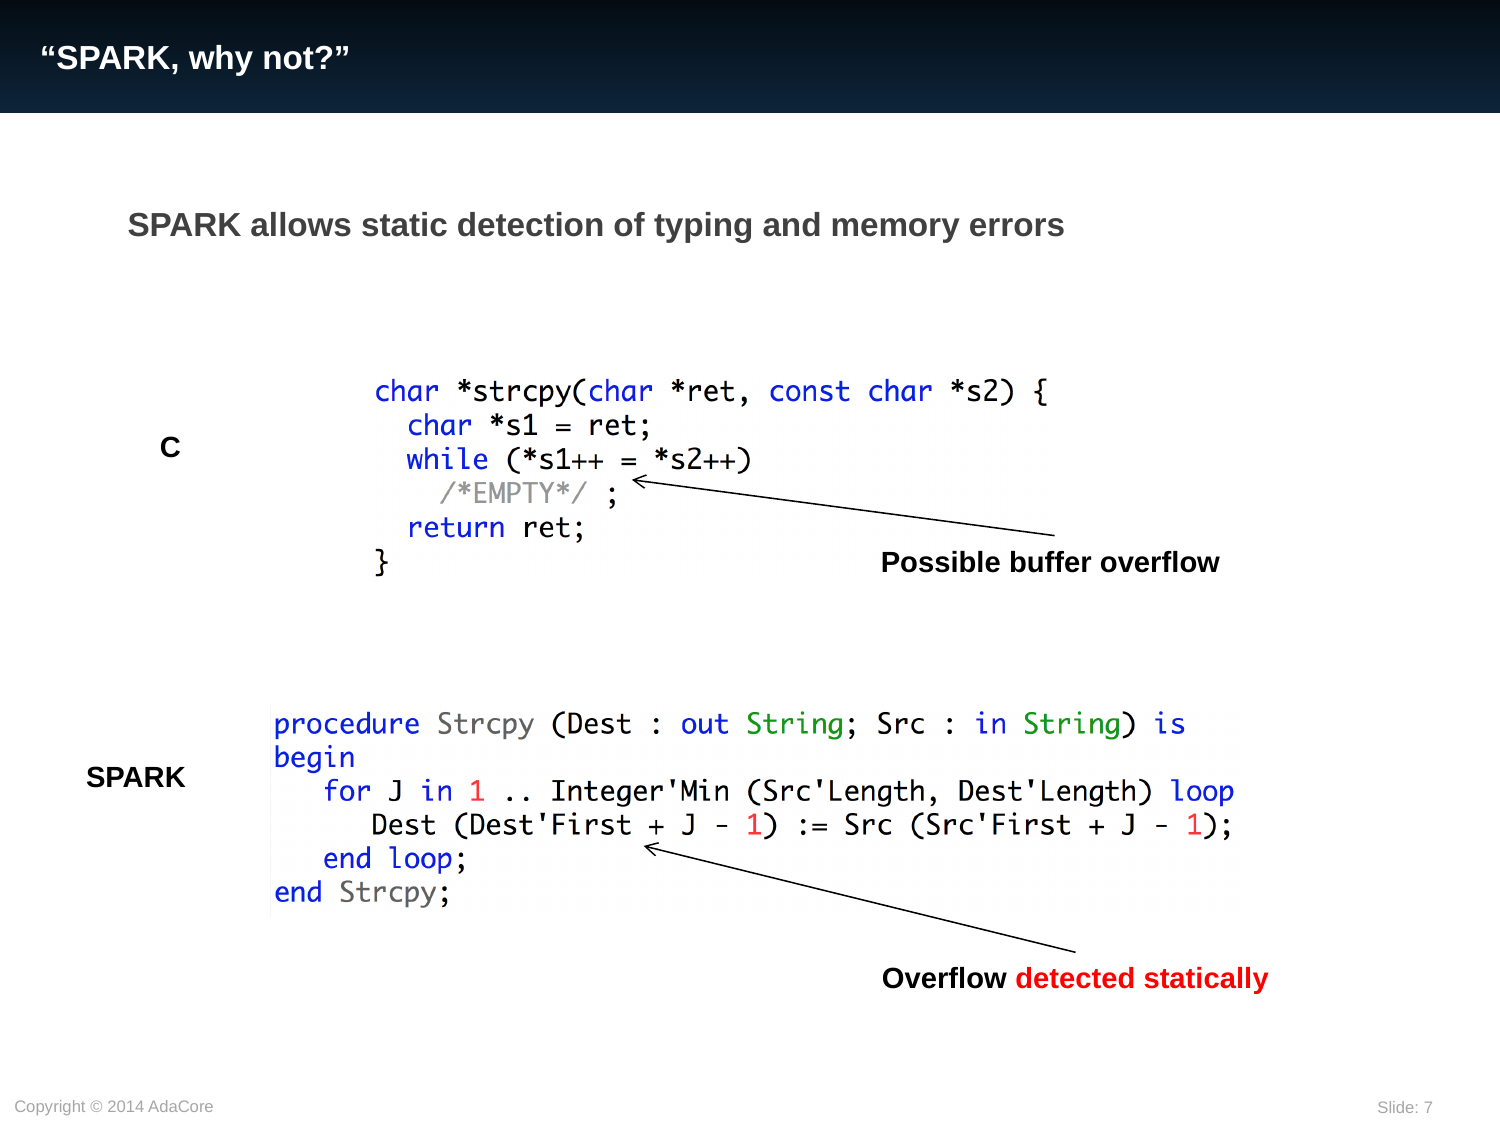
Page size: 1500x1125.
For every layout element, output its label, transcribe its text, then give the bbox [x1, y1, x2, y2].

picture [371, 373, 1058, 582]
text_box C [145, 420, 196, 471]
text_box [643, 845, 1076, 953]
text_box Overflow detected statically [867, 952, 1285, 1002]
title “SPARK, why not?” [24, 12, 1338, 100]
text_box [631, 479, 1055, 536]
text_box Possible buffer overflow [1061, 535, 1244, 586]
list SPARK allows static detection of typing and memory errors [112, 187, 1400, 1063]
text_box SPARK [71, 751, 201, 802]
picture [270, 703, 1245, 917]
